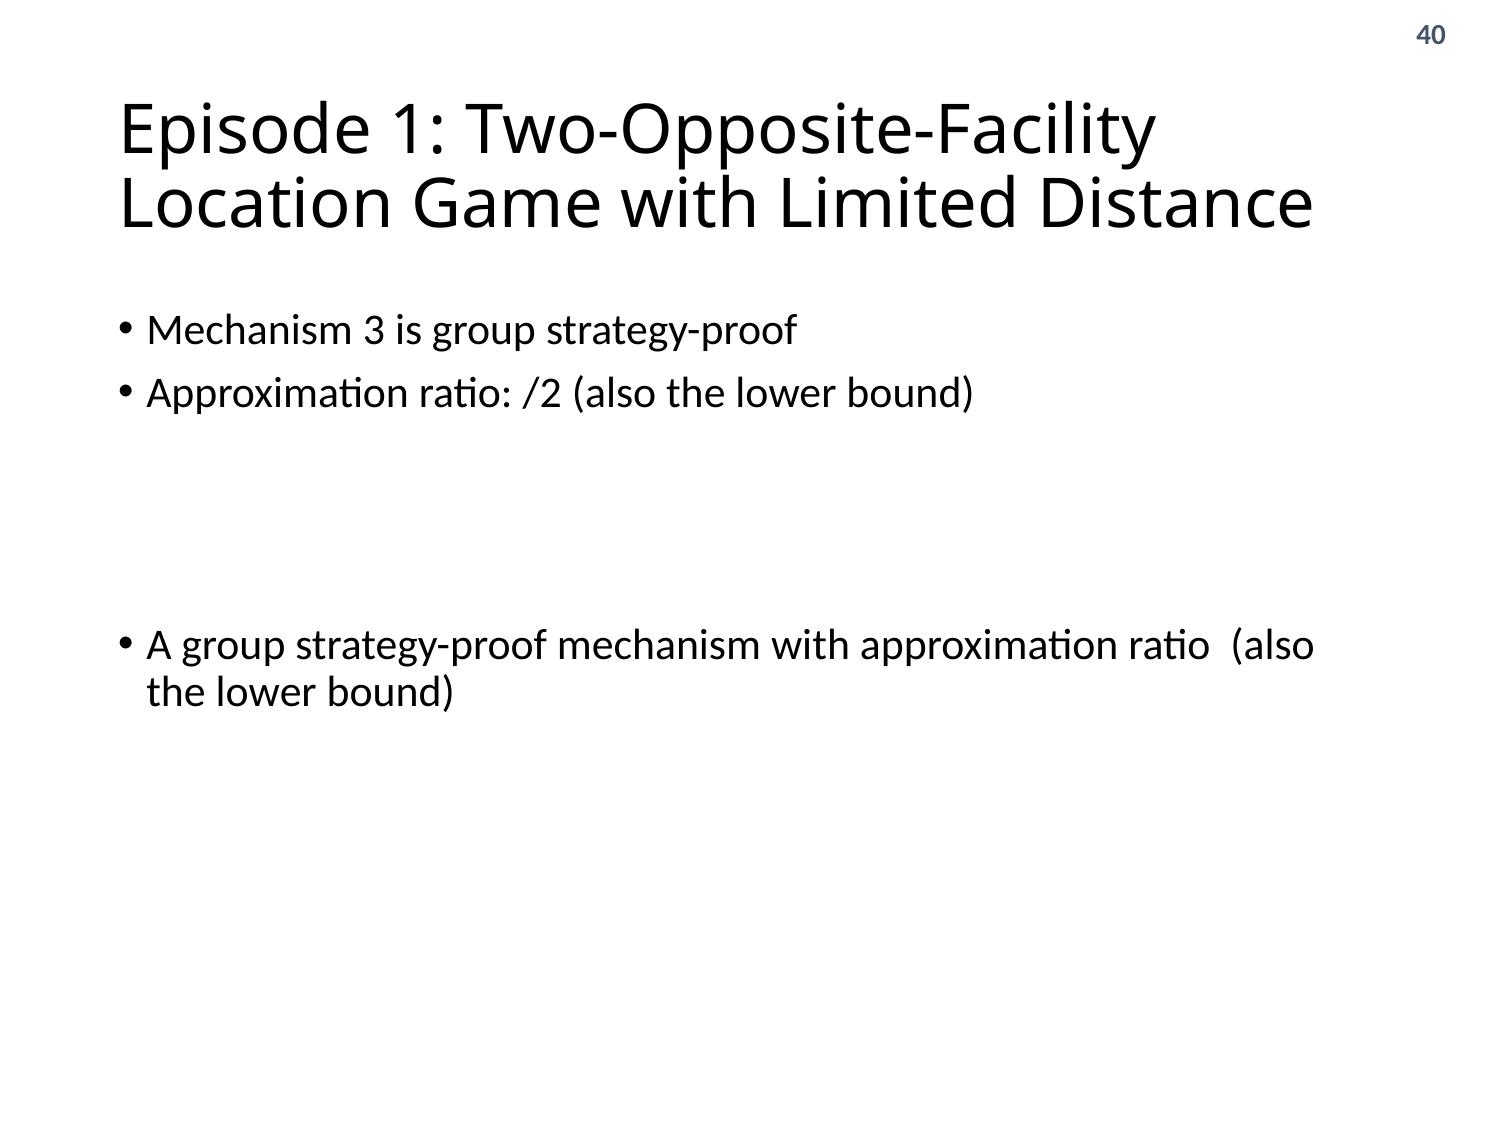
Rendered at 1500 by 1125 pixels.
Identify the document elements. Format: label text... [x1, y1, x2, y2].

title Episode 1: Two-Opposite-Facility Location Game with Limited Distance [103, 59, 1397, 278]
